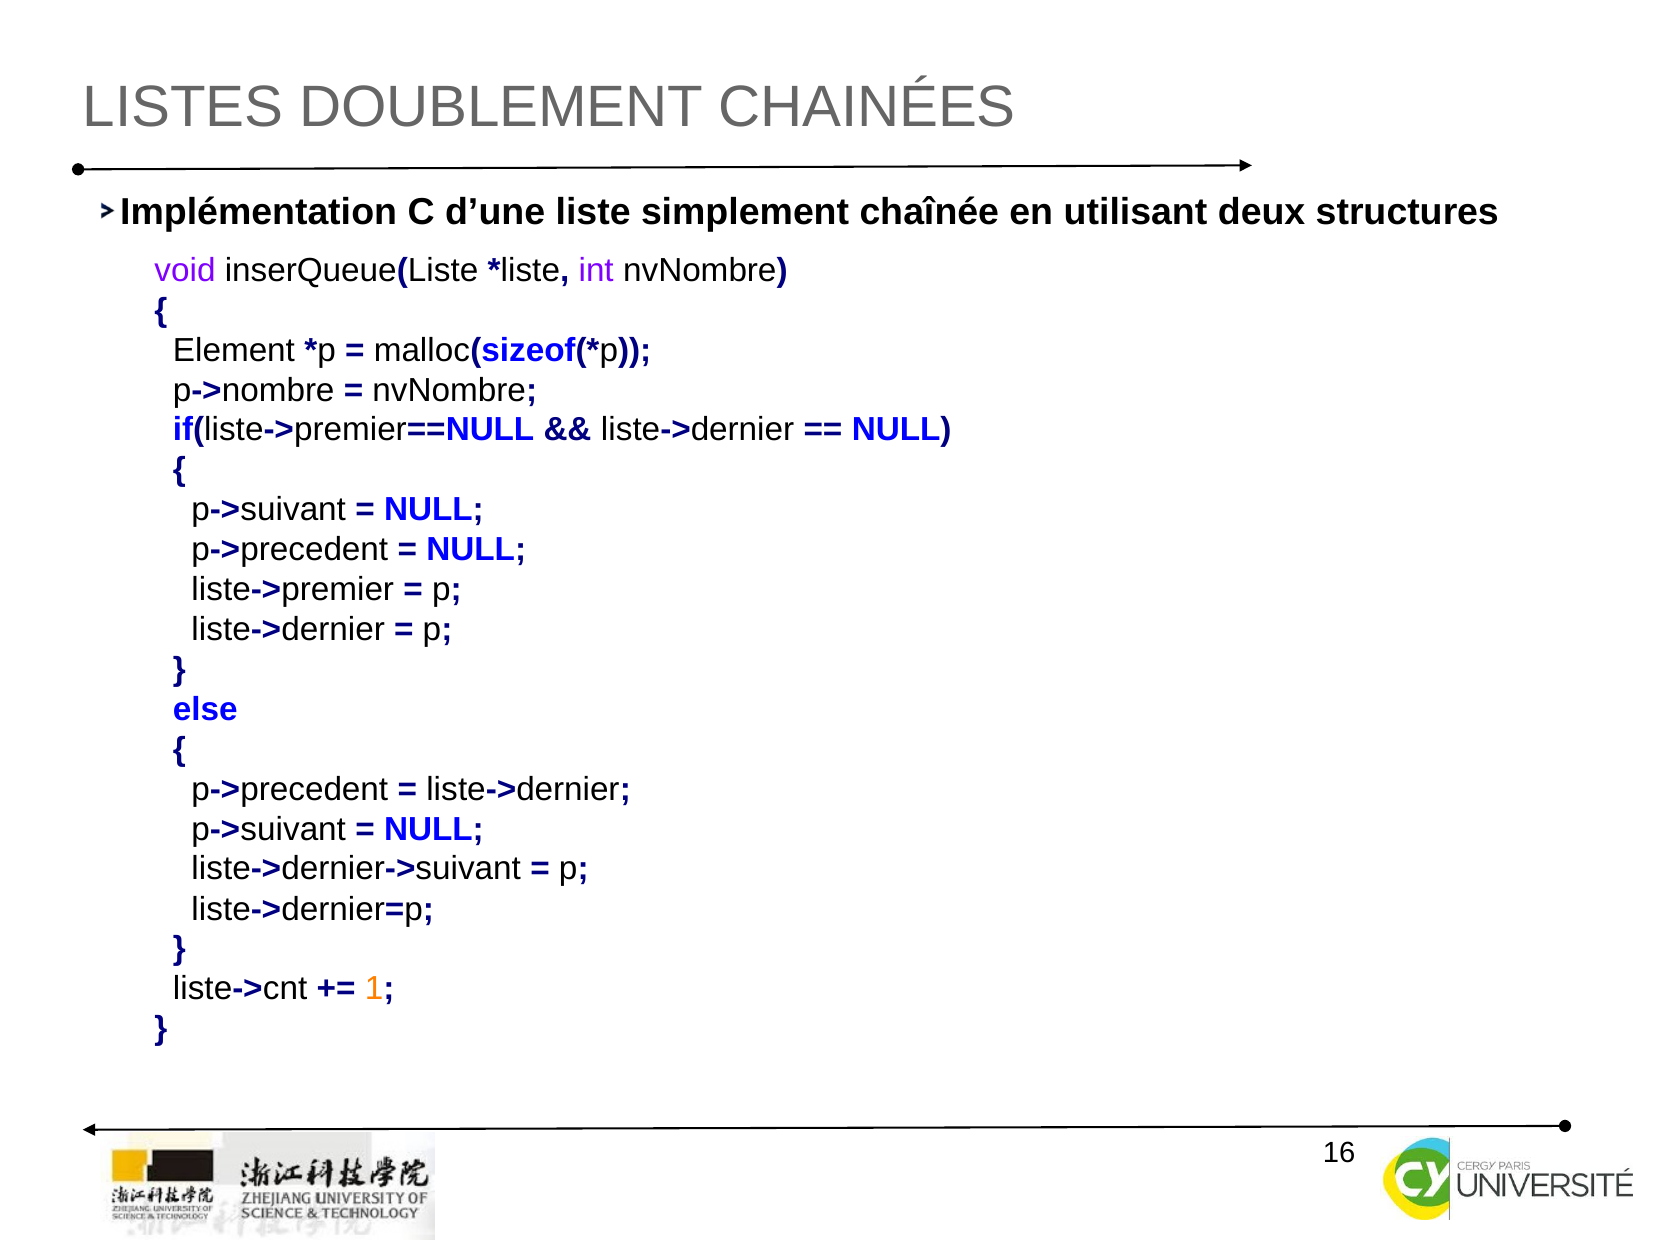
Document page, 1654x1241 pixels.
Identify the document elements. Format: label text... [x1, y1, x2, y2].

text_box void inserQueue(Liste *liste, int nvNombre) { Element *p = malloc(sizeof(*p)); p->nombre = nvNombre; if(liste->premier==NULL && liste->dernier == NULL) { p->suivant = NULL; p->precedent = NULL; liste->premier = p; liste->dernier = p; } else { p->precedent = liste->dernier; p->suivant = NULL; liste->dernier->suivant = p; liste->dernier=p; } liste->cnt += 1; } [139, 240, 1521, 1054]
picture [1380, 1136, 1633, 1220]
text_box listes doublement chainées [82, 49, 1571, 158]
text_box Implémentation C d’une liste simplement chaînée en utilisant deux structures [79, 179, 1563, 239]
picture [93, 196, 121, 223]
picture [100, 1132, 435, 1240]
